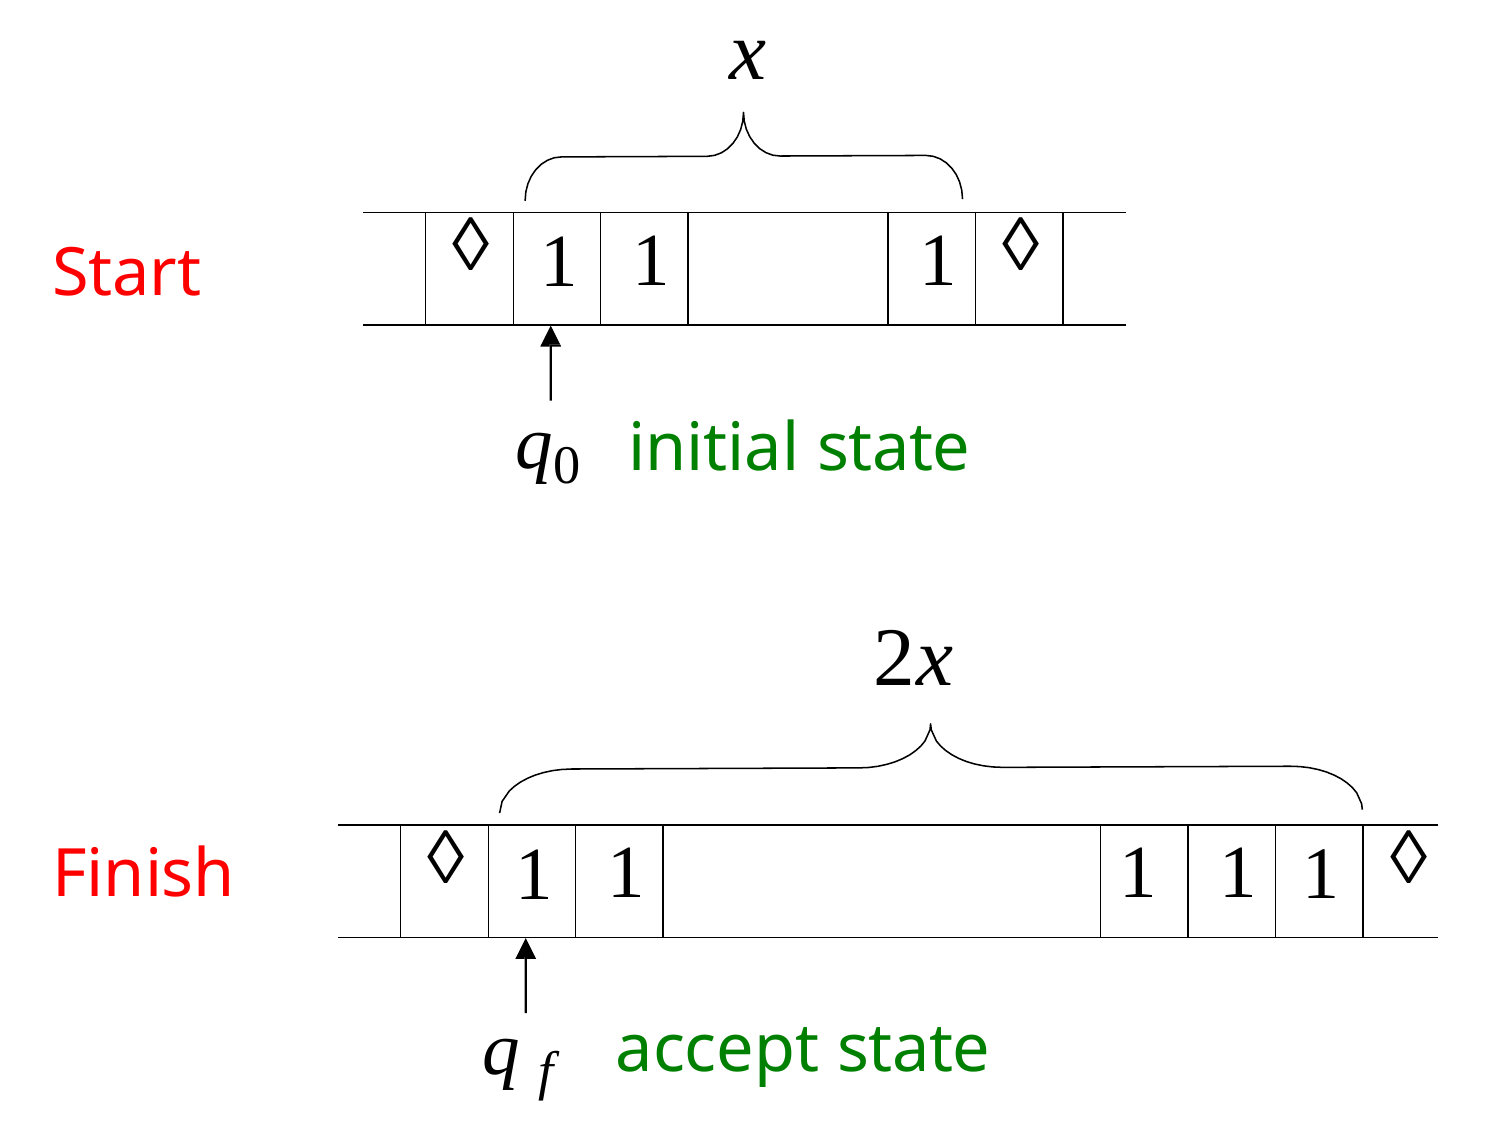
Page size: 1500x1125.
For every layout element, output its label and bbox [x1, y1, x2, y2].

table_header [889, 213, 975, 324]
table_header [1364, 826, 1438, 937]
table_header [363, 213, 425, 324]
table_header [514, 213, 600, 324]
text_box [509, 326, 590, 495]
table_header [601, 213, 687, 324]
table_header [1064, 213, 1126, 324]
table_header [664, 826, 1100, 937]
text_box [476, 938, 556, 1101]
table_header [401, 826, 488, 937]
table_header [1276, 826, 1362, 937]
text_box [727, 0, 769, 97]
text_box [613, 1002, 1012, 1085]
text_box [50, 826, 241, 910]
table_header [689, 213, 887, 324]
table_header [1189, 826, 1275, 937]
table_header [338, 826, 400, 937]
table_header [489, 826, 575, 937]
text_box [525, 112, 963, 201]
table_header [976, 213, 1062, 324]
table_header [426, 213, 513, 324]
table_header [1101, 826, 1187, 937]
text_box [499, 723, 1363, 814]
table_header [576, 826, 662, 937]
text_box [50, 226, 232, 309]
text_box [626, 401, 993, 484]
text_box [871, 600, 959, 703]
